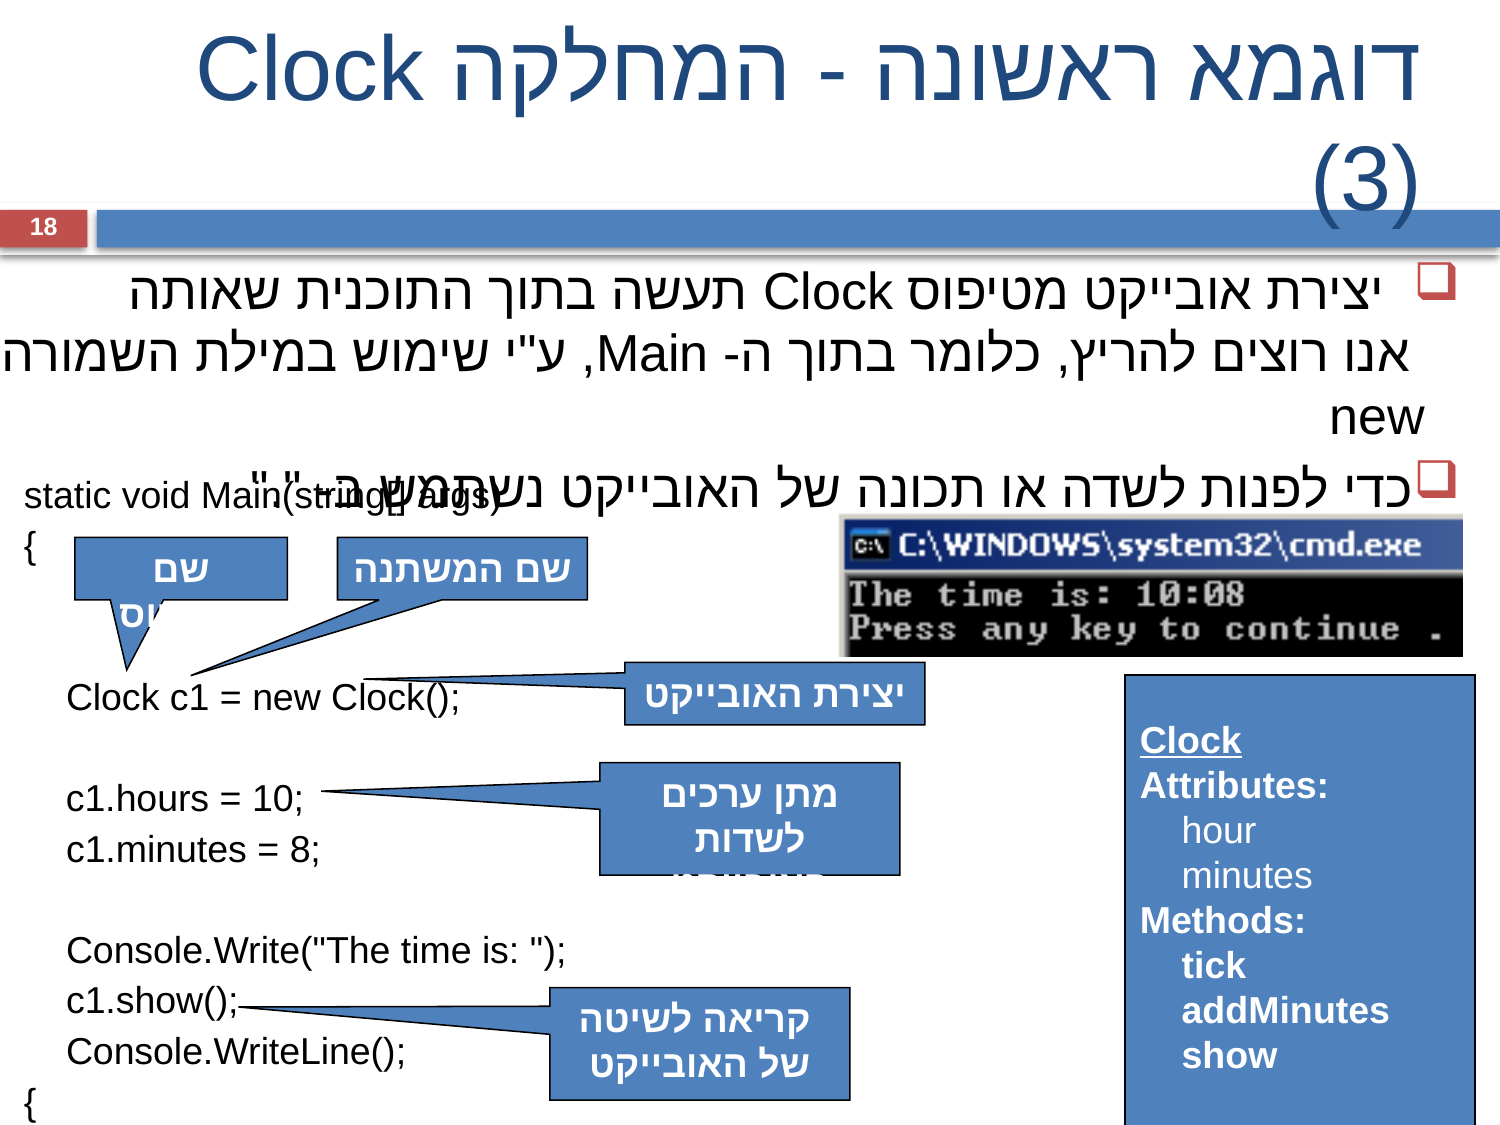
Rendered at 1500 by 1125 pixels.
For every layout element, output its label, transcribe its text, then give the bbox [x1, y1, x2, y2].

text_box יצירת אובייקט מטיפוס Clock תעשה בתוך התוכנית שאותה אנו רוצים להריץ, כלומר בתוך ה- Main, ע"י שימוש במילת השמורה new כדי לפנות לשדה או תכונה של האובייקט נשתמש ב- "." [0, 249, 1475, 525]
text_box שם המשתנה [190, 537, 588, 676]
text_box קריאה לשיטה של האובייקט [238, 987, 850, 1101]
picture [837, 512, 1463, 657]
title דוגמא ראשונה - המחלקה Clock (3) [50, 37, 1438, 200]
text_box מתן ערכים לשדות האובייקט [321, 762, 900, 876]
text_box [1124, 612, 1476, 1125]
text_box יצירת האובייקט [363, 662, 925, 725]
slide_number 18 [0, 208, 88, 249]
text_box שם הטיפוס [74, 537, 288, 670]
list static void Main(string[] args) { Clock c1 = new Clock(); c1.hours = 10; c1.minutes = 8; Console.Write("The time is: "); c1.show(); Console.WriteLine(); { [0, 525, 963, 1013]
